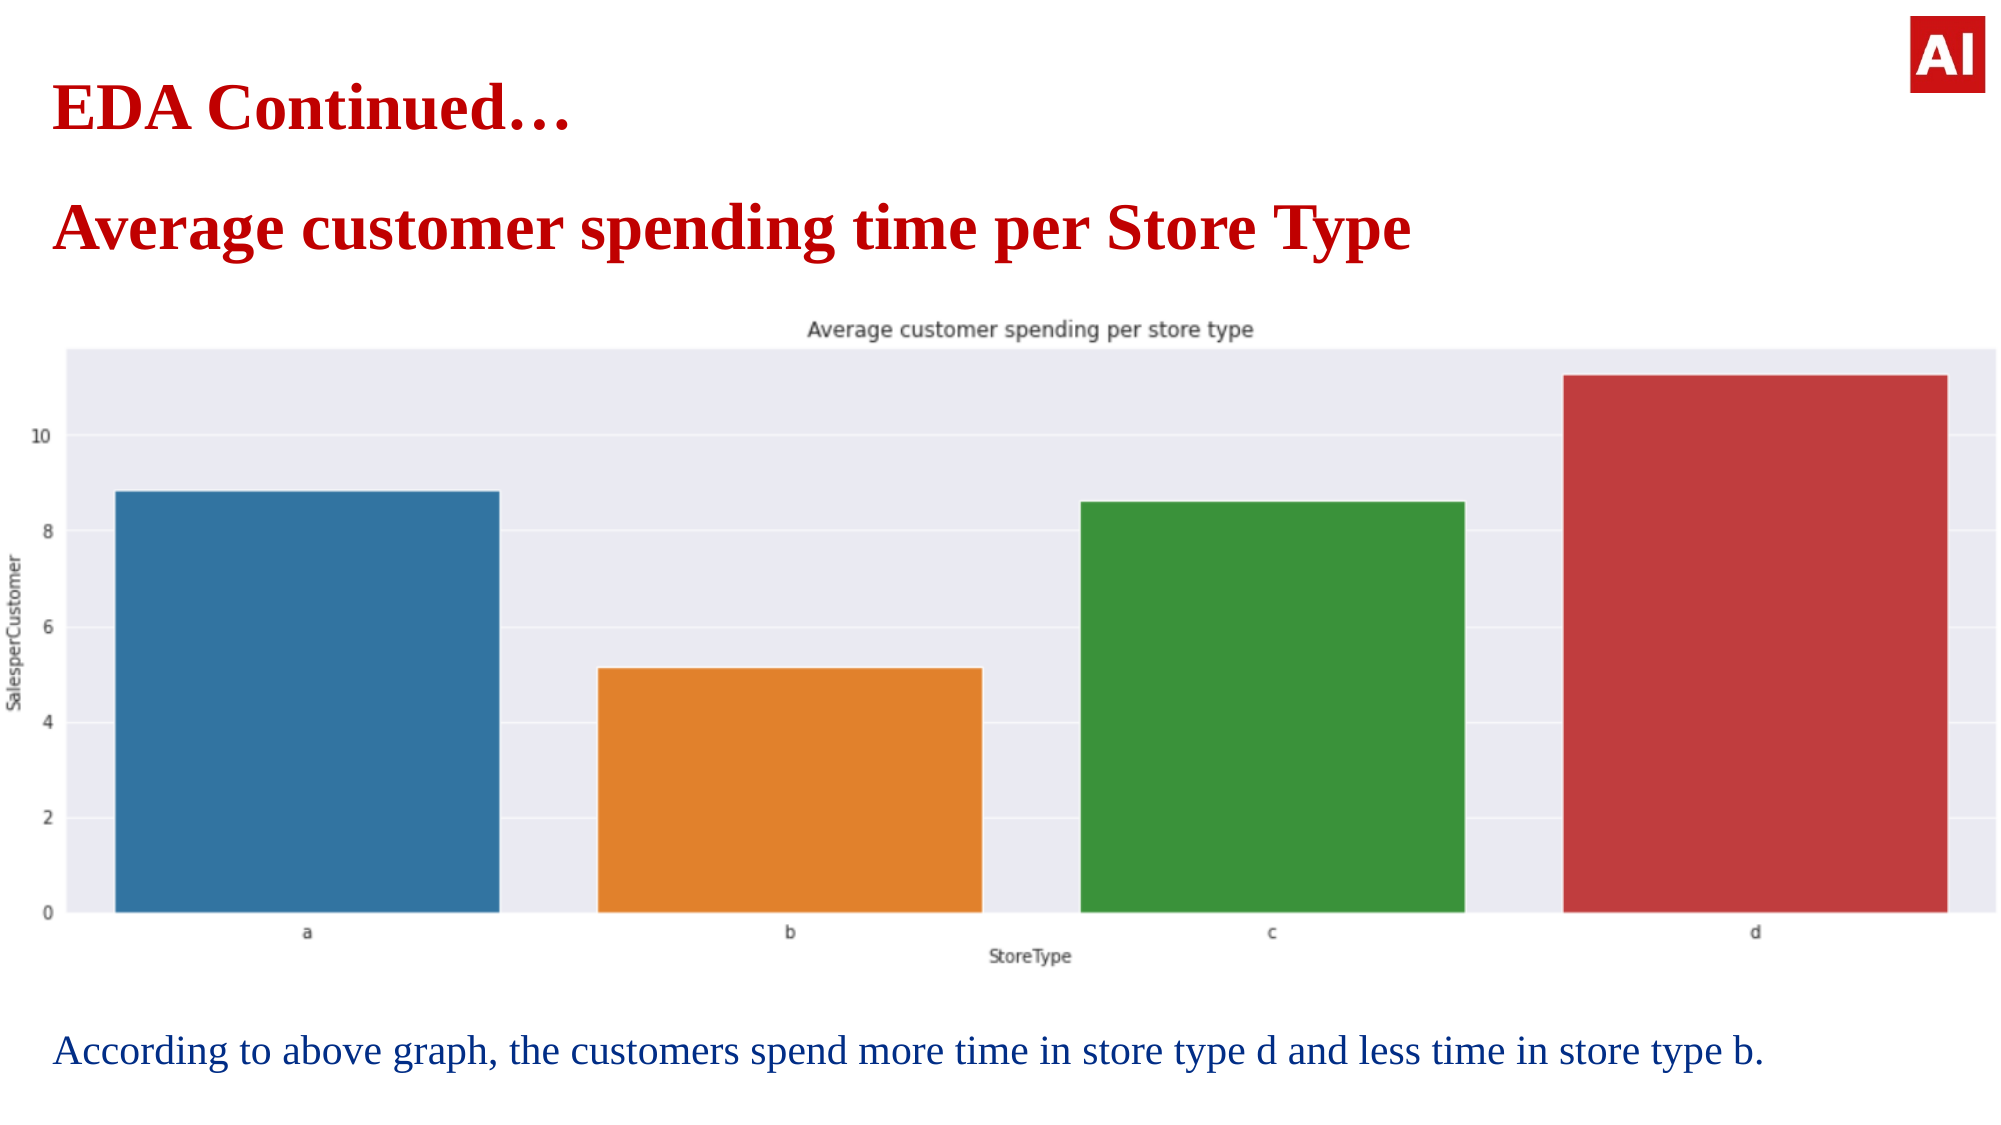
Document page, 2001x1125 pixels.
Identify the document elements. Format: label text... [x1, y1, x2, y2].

picture [0, 312, 2000, 973]
text_box EDA Continued… Average customer spending time per Store Type According to above graph, the customers spend more time in store type d and less time in store type b. [37, 15, 1963, 312]
picture [1909, 16, 1986, 93]
text_box EDA Continued… Average customer spending time per Store Type According to above graph, the customers spend more time in store type d and less time in store type b. [37, 973, 1963, 1081]
